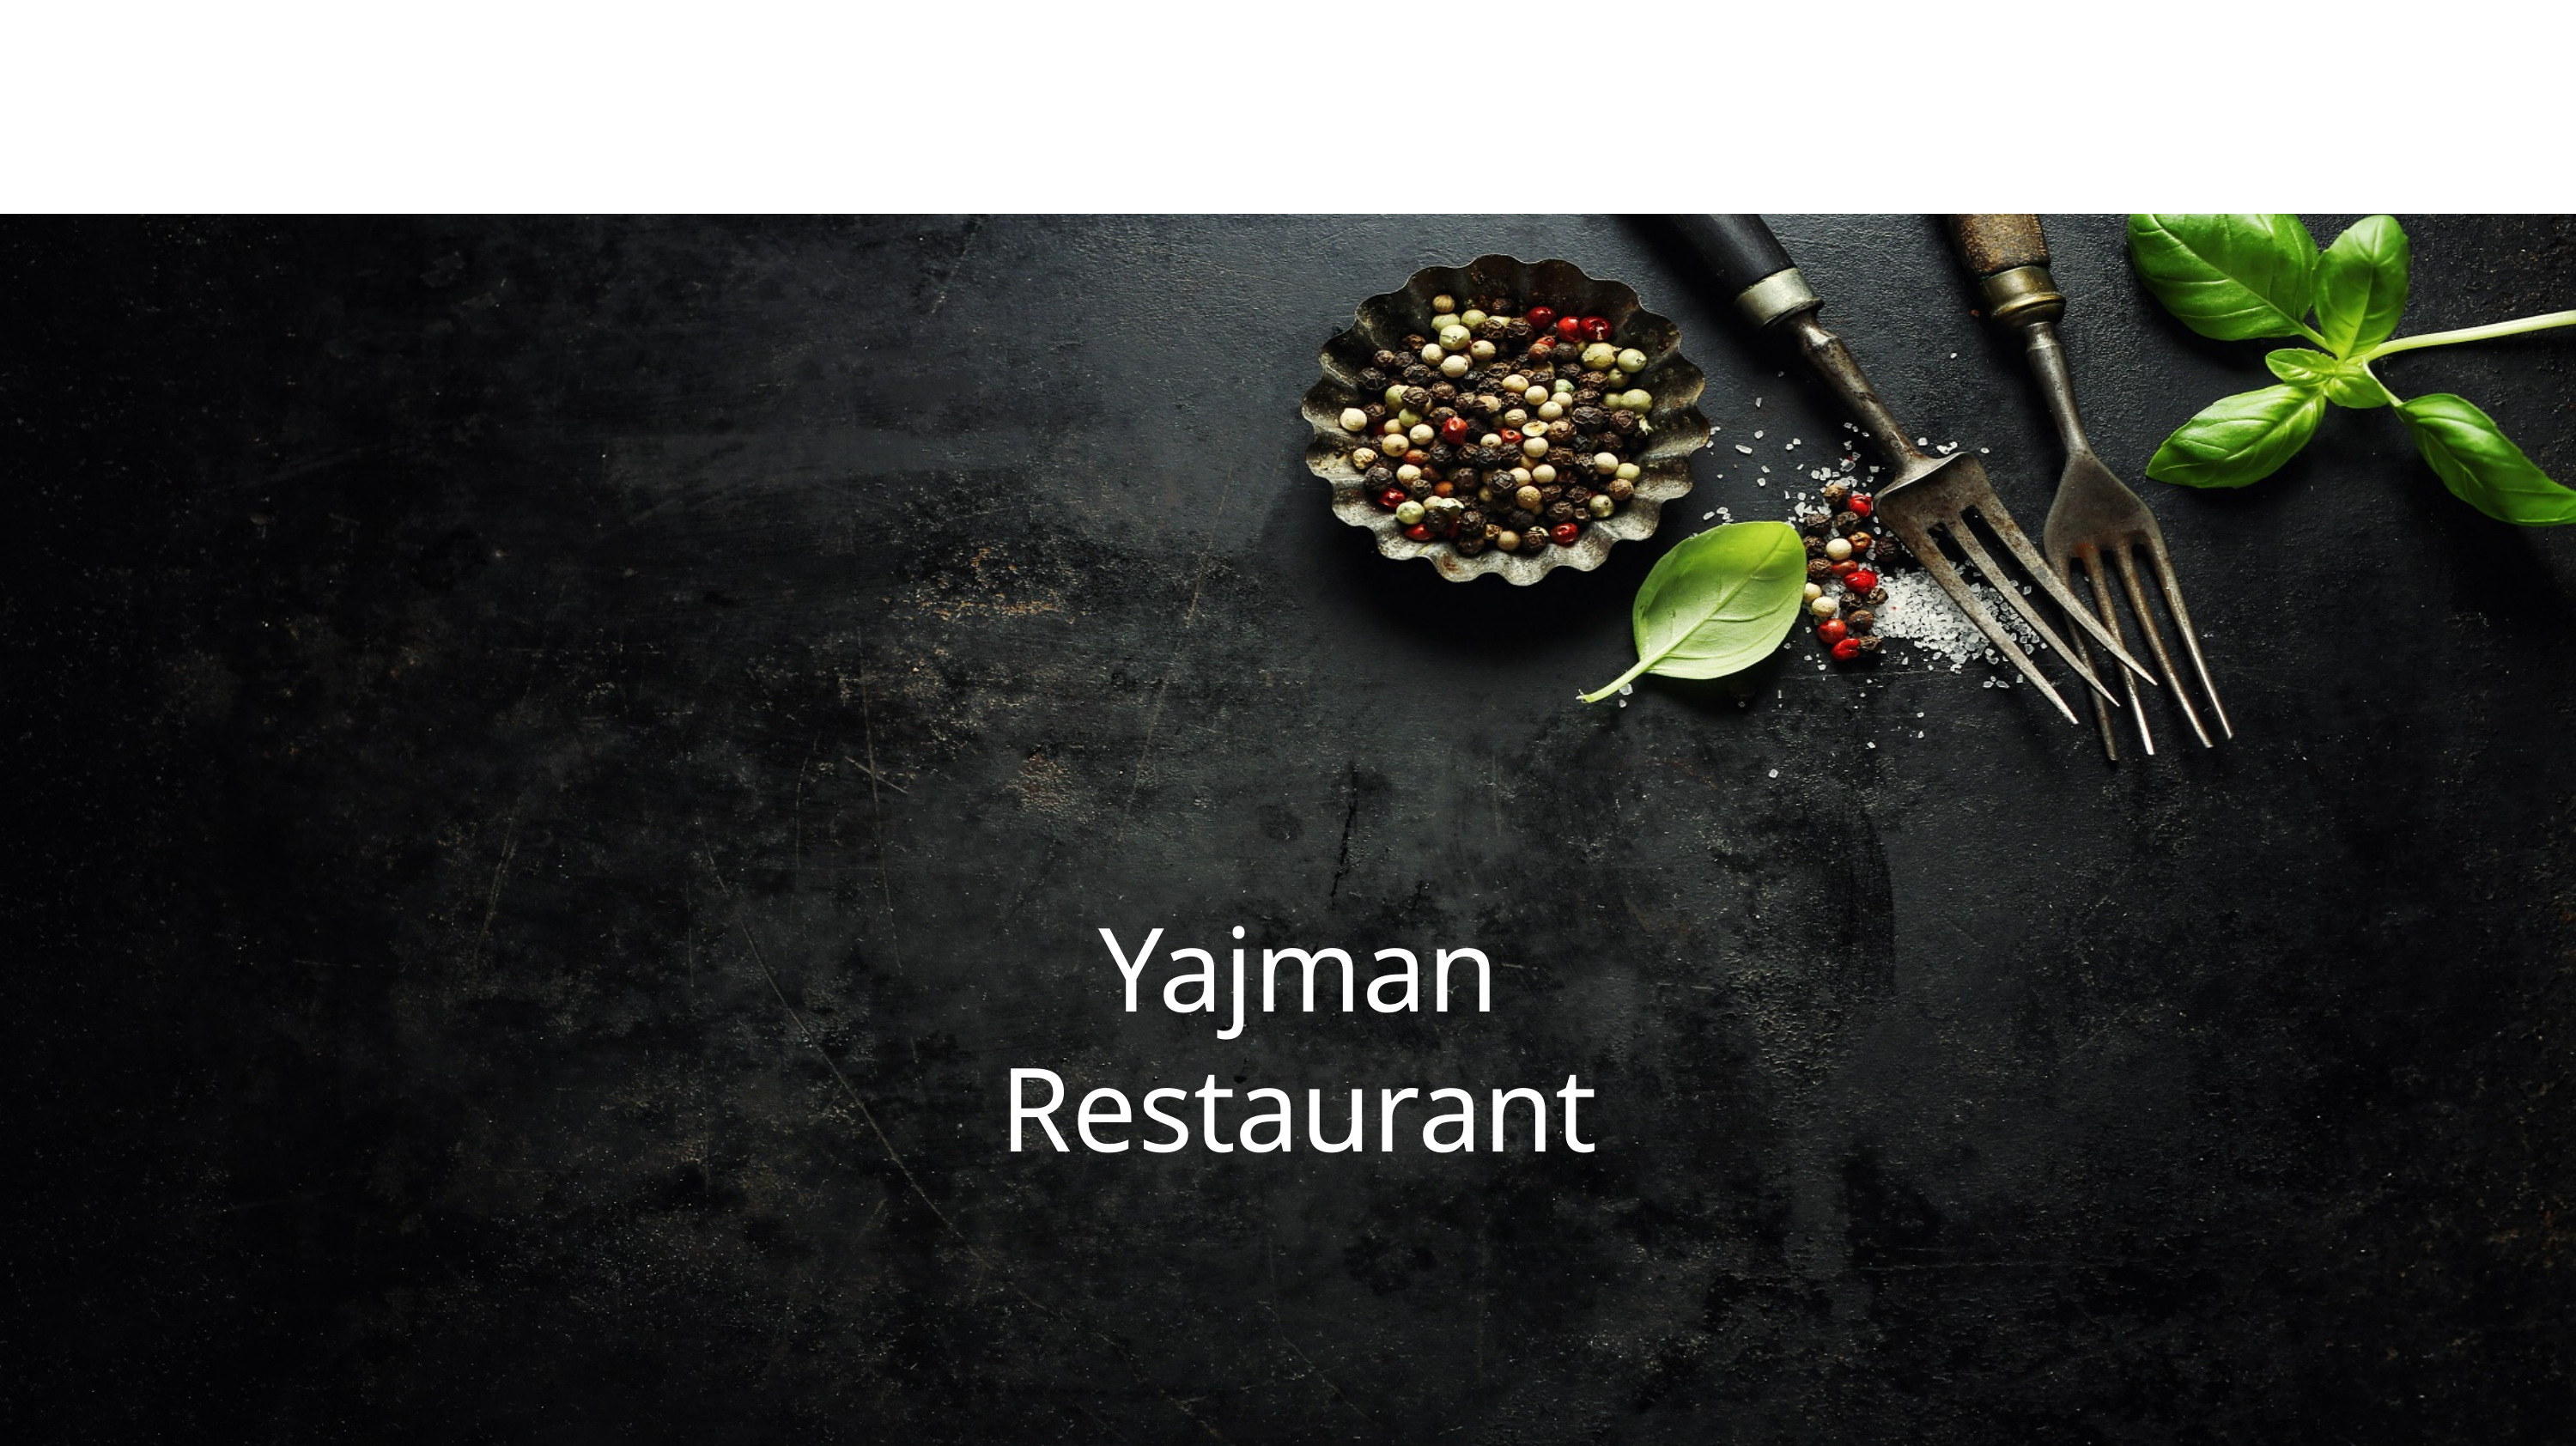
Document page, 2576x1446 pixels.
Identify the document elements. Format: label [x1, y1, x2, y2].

text_box [0, 214, 2576, 1446]
